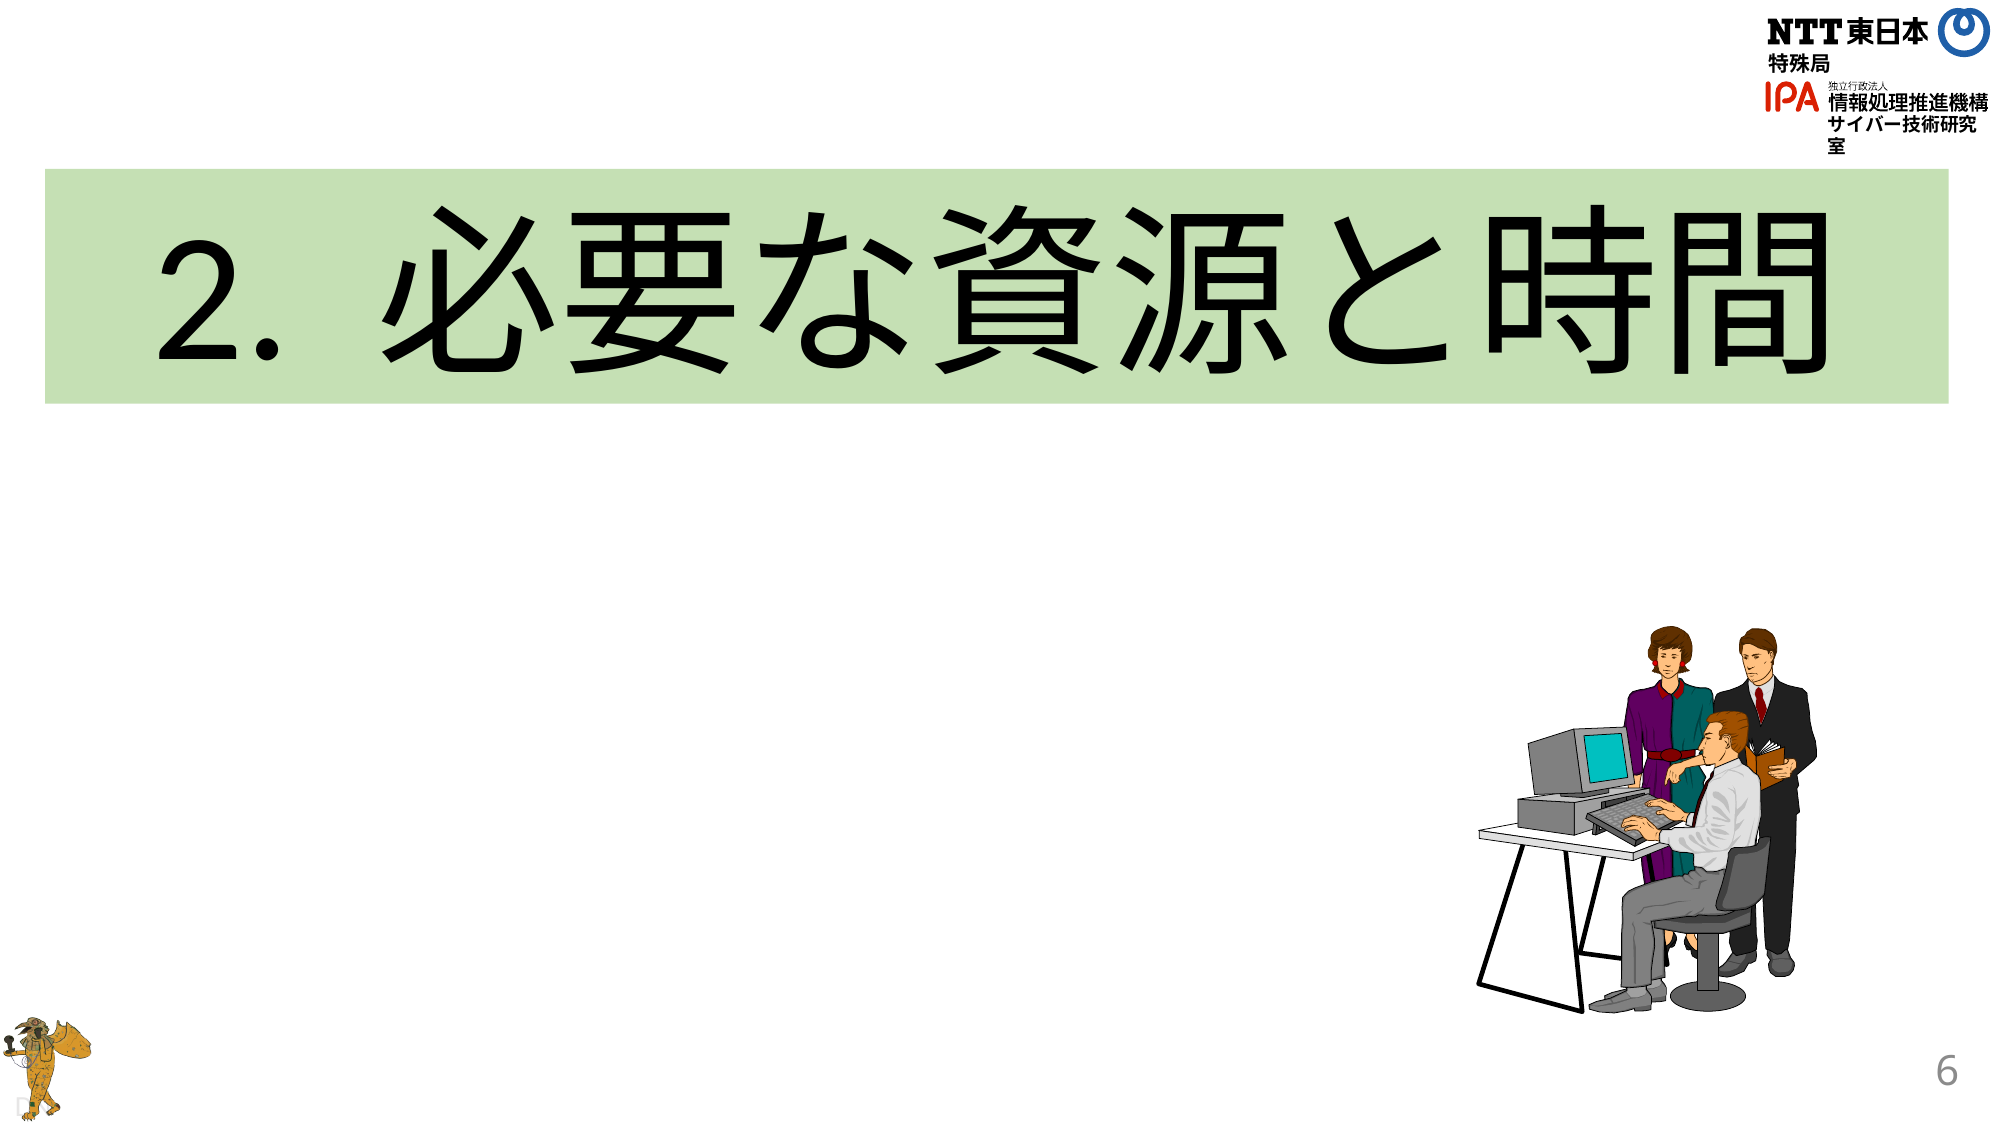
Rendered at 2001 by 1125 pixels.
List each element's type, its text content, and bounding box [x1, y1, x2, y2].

picture [1473, 625, 1818, 1017]
text_box 2. 必要な資源と時間 [45, 168, 1949, 404]
slide_number 6 [1412, 1042, 1975, 1103]
